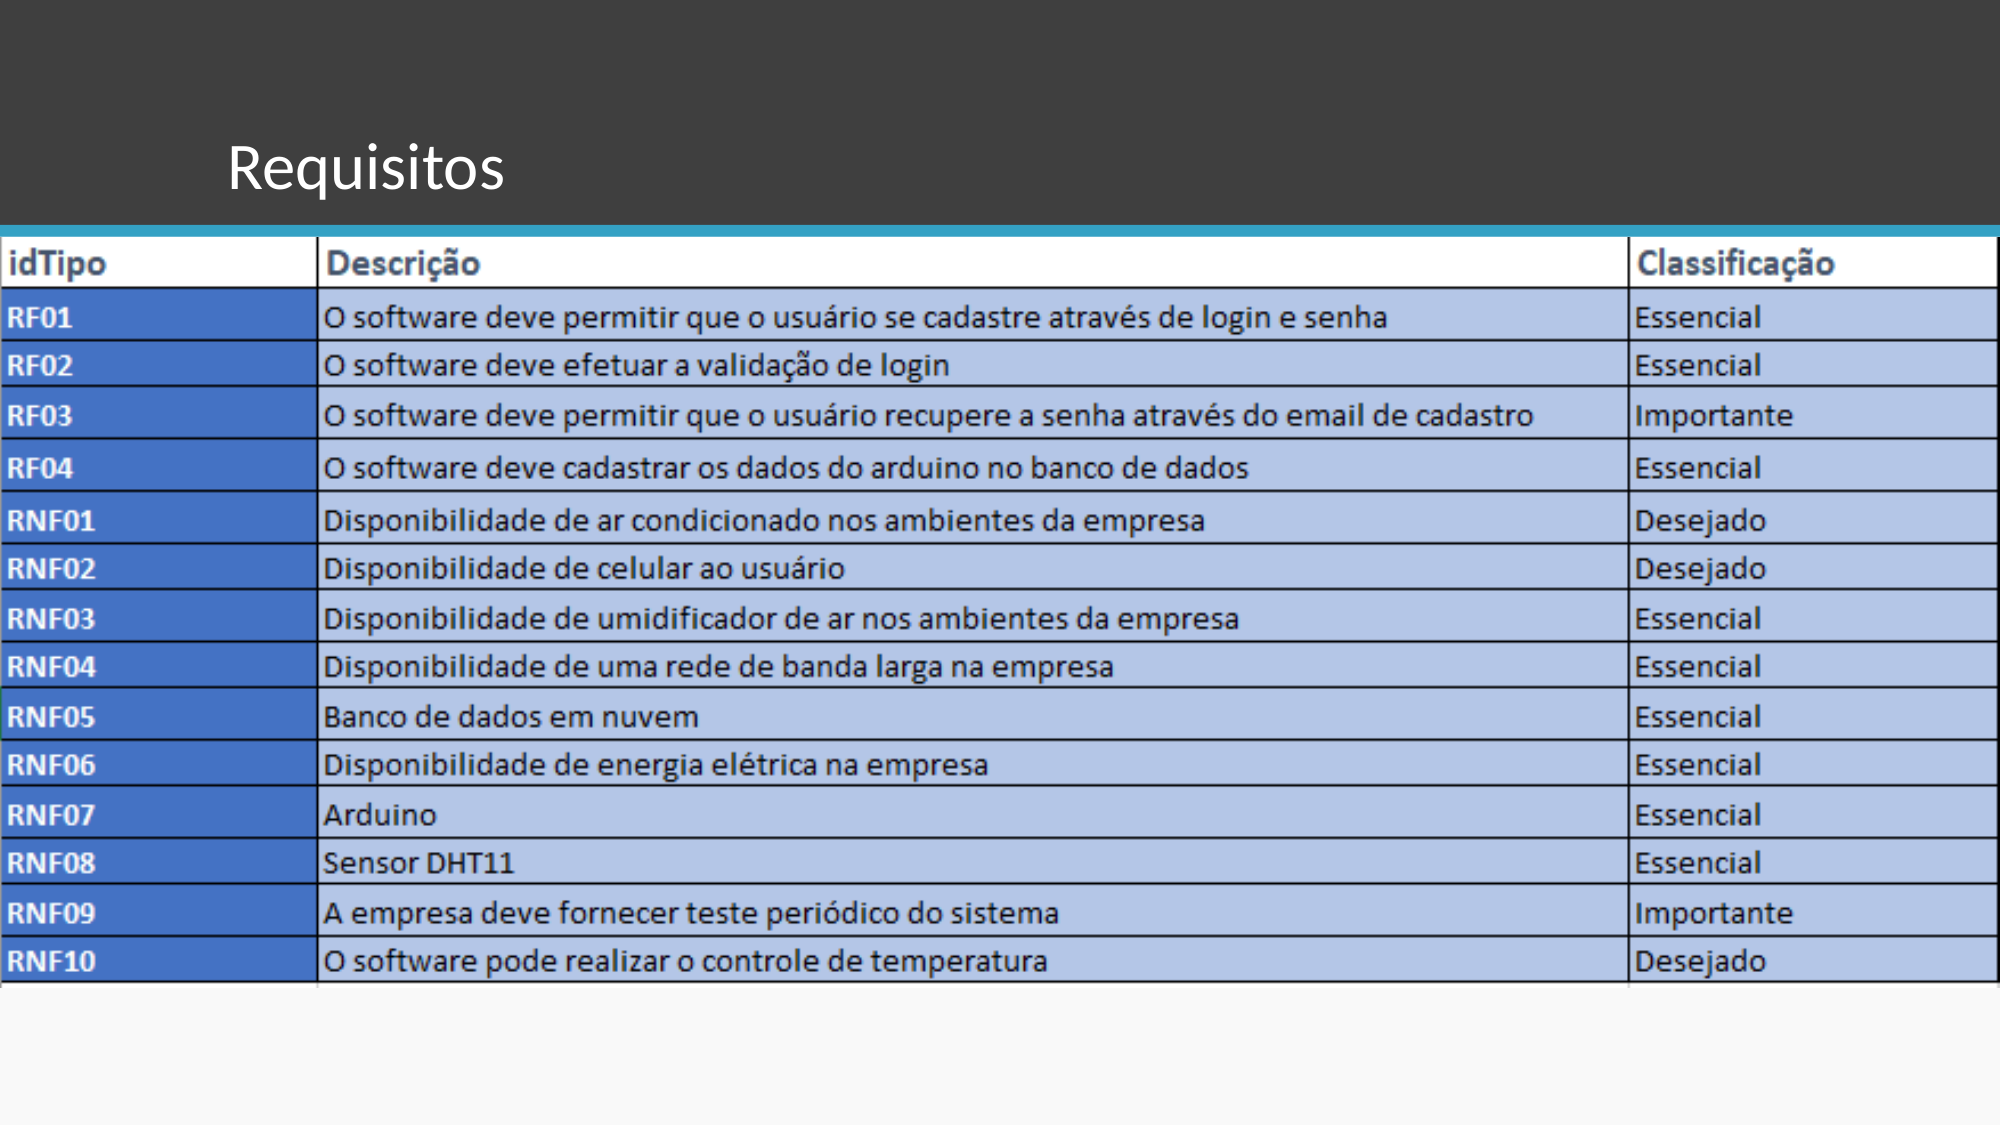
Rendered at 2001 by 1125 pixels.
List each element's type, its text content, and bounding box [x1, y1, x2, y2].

title Requisitos [212, 41, 1788, 212]
picture [0, 237, 2000, 988]
